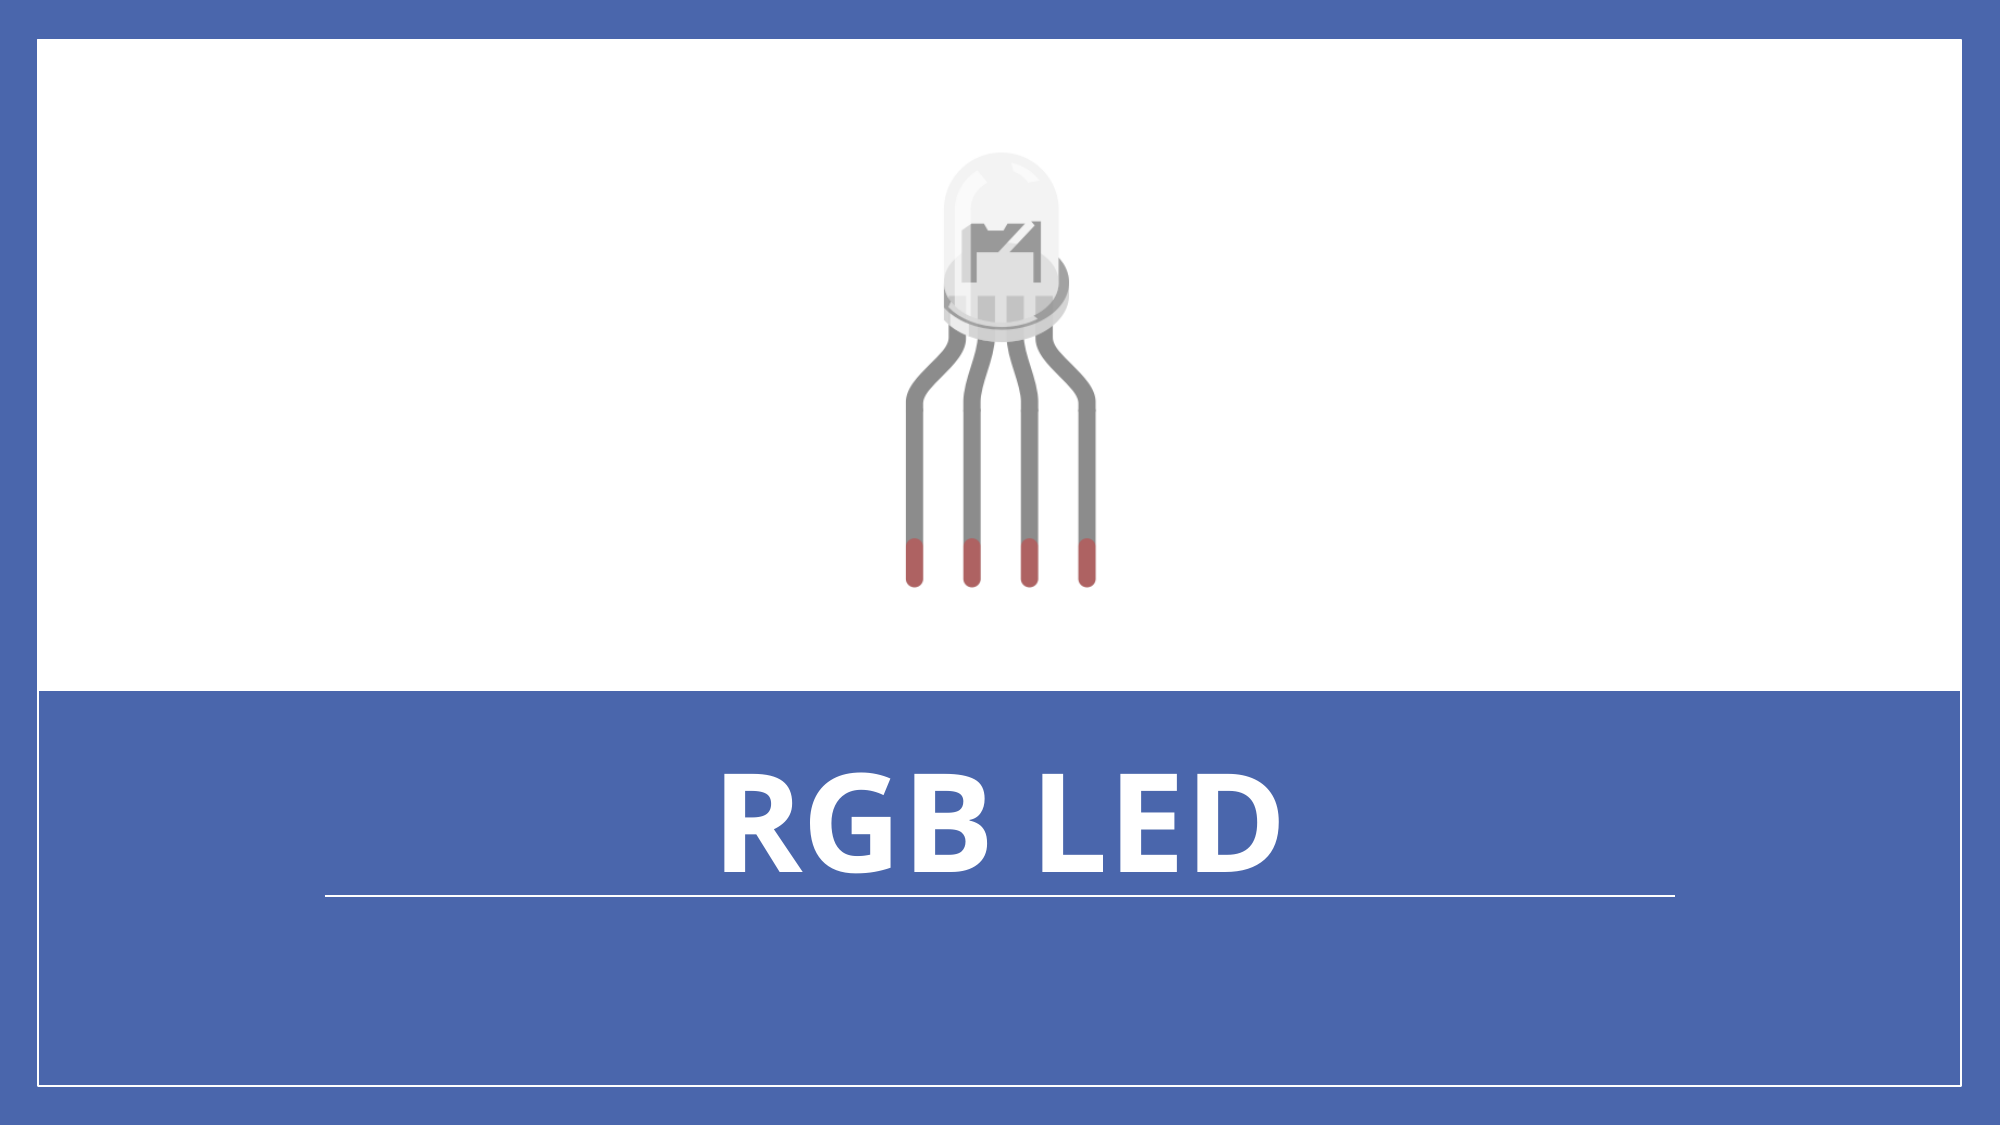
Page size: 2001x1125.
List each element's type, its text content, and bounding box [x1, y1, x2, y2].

picture [881, 131, 1118, 601]
text_box [36, 38, 1963, 1088]
title RGB led [182, 690, 1818, 908]
text_box [0, 0, 2000, 1125]
text_box [36, 38, 1962, 692]
